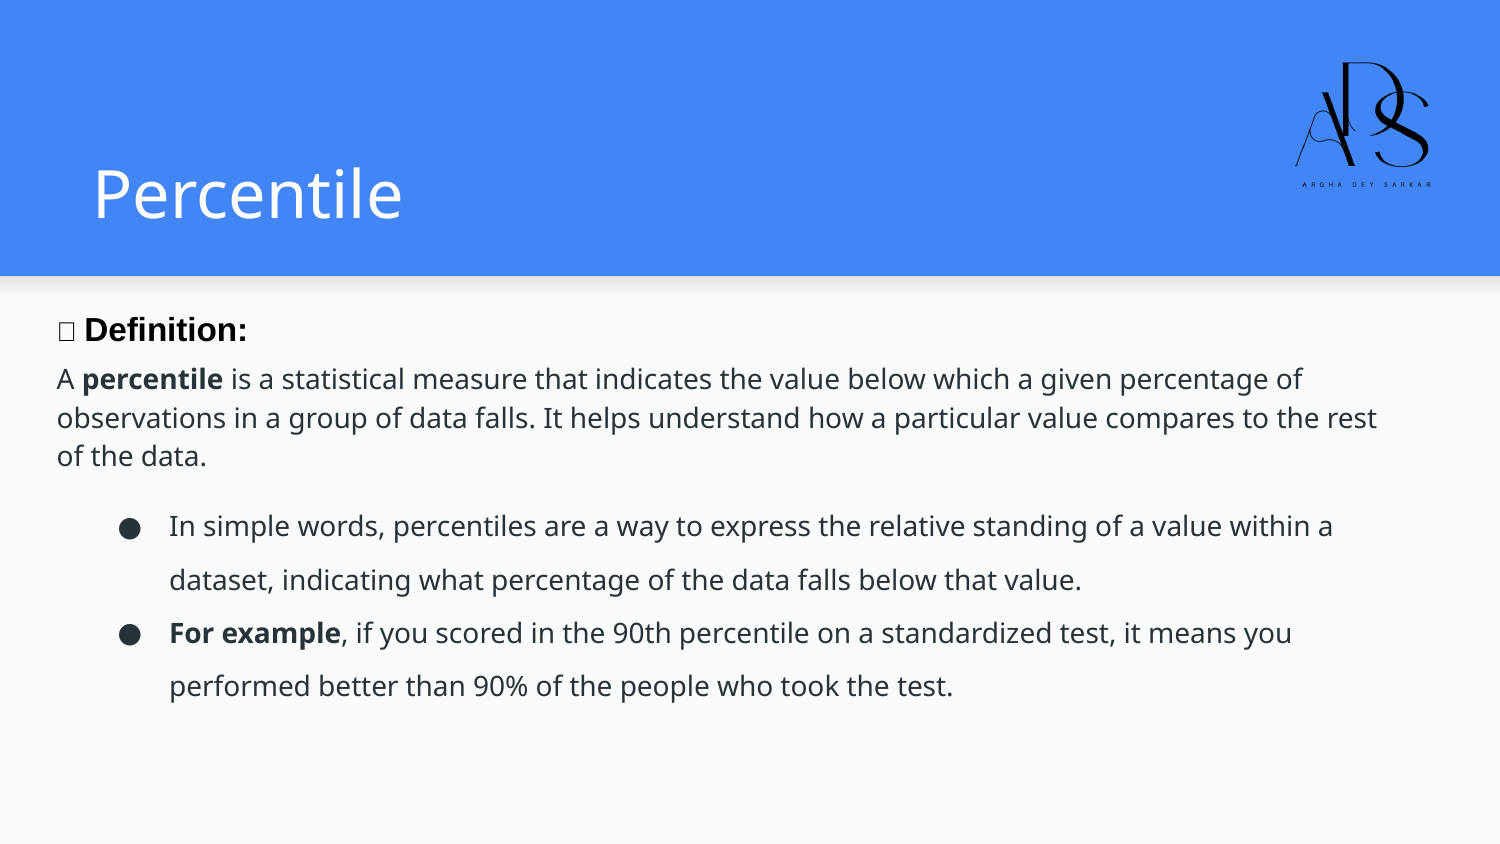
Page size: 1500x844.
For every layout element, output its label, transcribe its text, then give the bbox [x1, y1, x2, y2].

title Percentile [77, 121, 1235, 248]
picture [1240, 2, 1492, 263]
list ✅ Definition: A percentile is a statistical measure that indicates the value below which a given percentage of observations in a group of data falls. It helps understand how a particular value compares to the rest of the data. In simple words, percentiles are a way to express the relative standing of a value within a dataset, indicating what percentage of the data falls below that value. For example, if you scored in the 90th percentile on a standardized test, it means you performed better than 90% of the people who took the test. [41, 287, 1419, 817]
